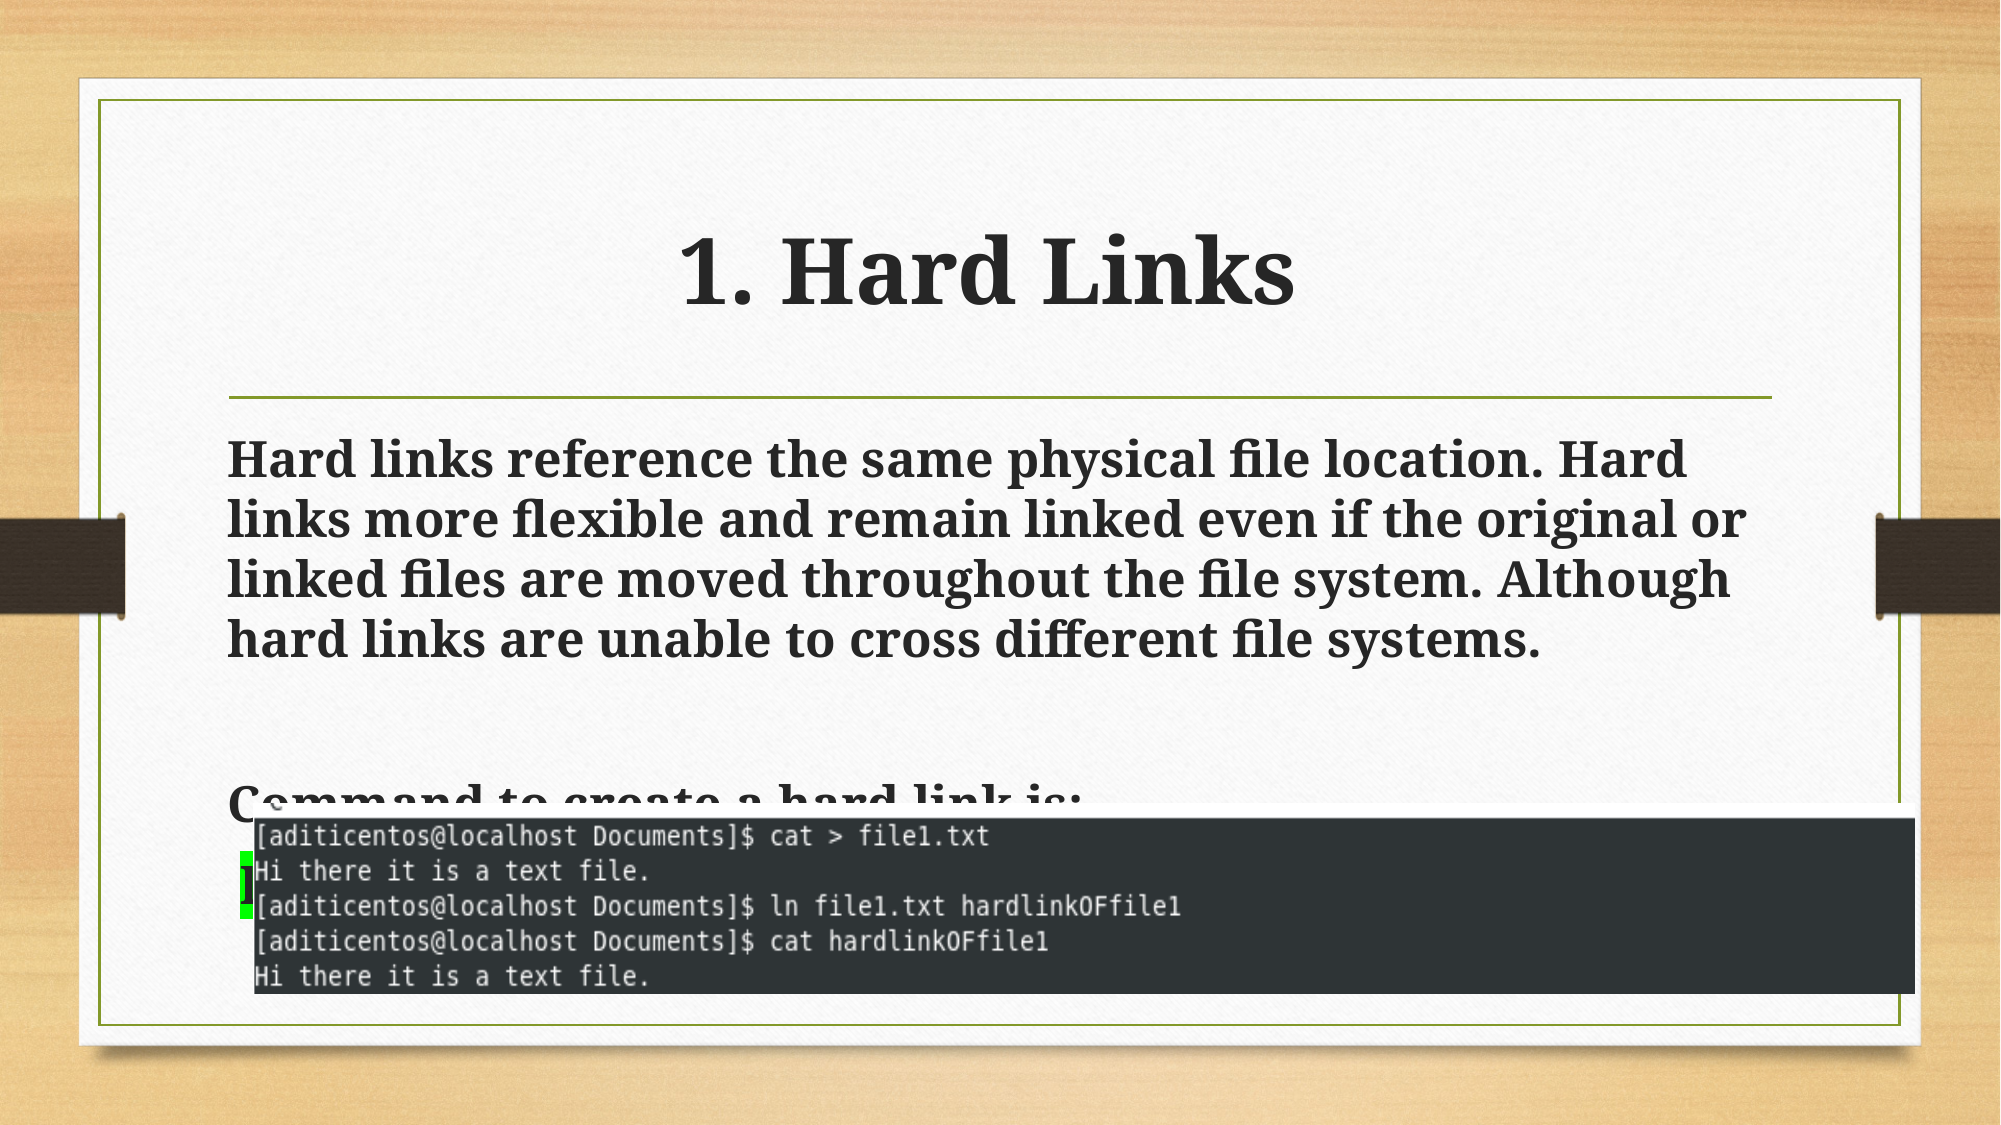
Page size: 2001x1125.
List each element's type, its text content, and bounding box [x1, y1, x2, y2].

picture [0, 0, 2001, 1125]
title 1. Hard Links [212, 161, 1788, 375]
list Hard links reference the same physical file location. Hard links more flexible and remain linked even if the original or linked files are moved throughout the file system. Although hard links are unable to cross different file systems. Command to create a hard link is: ln [original filename] [link name] [212, 419, 1788, 964]
